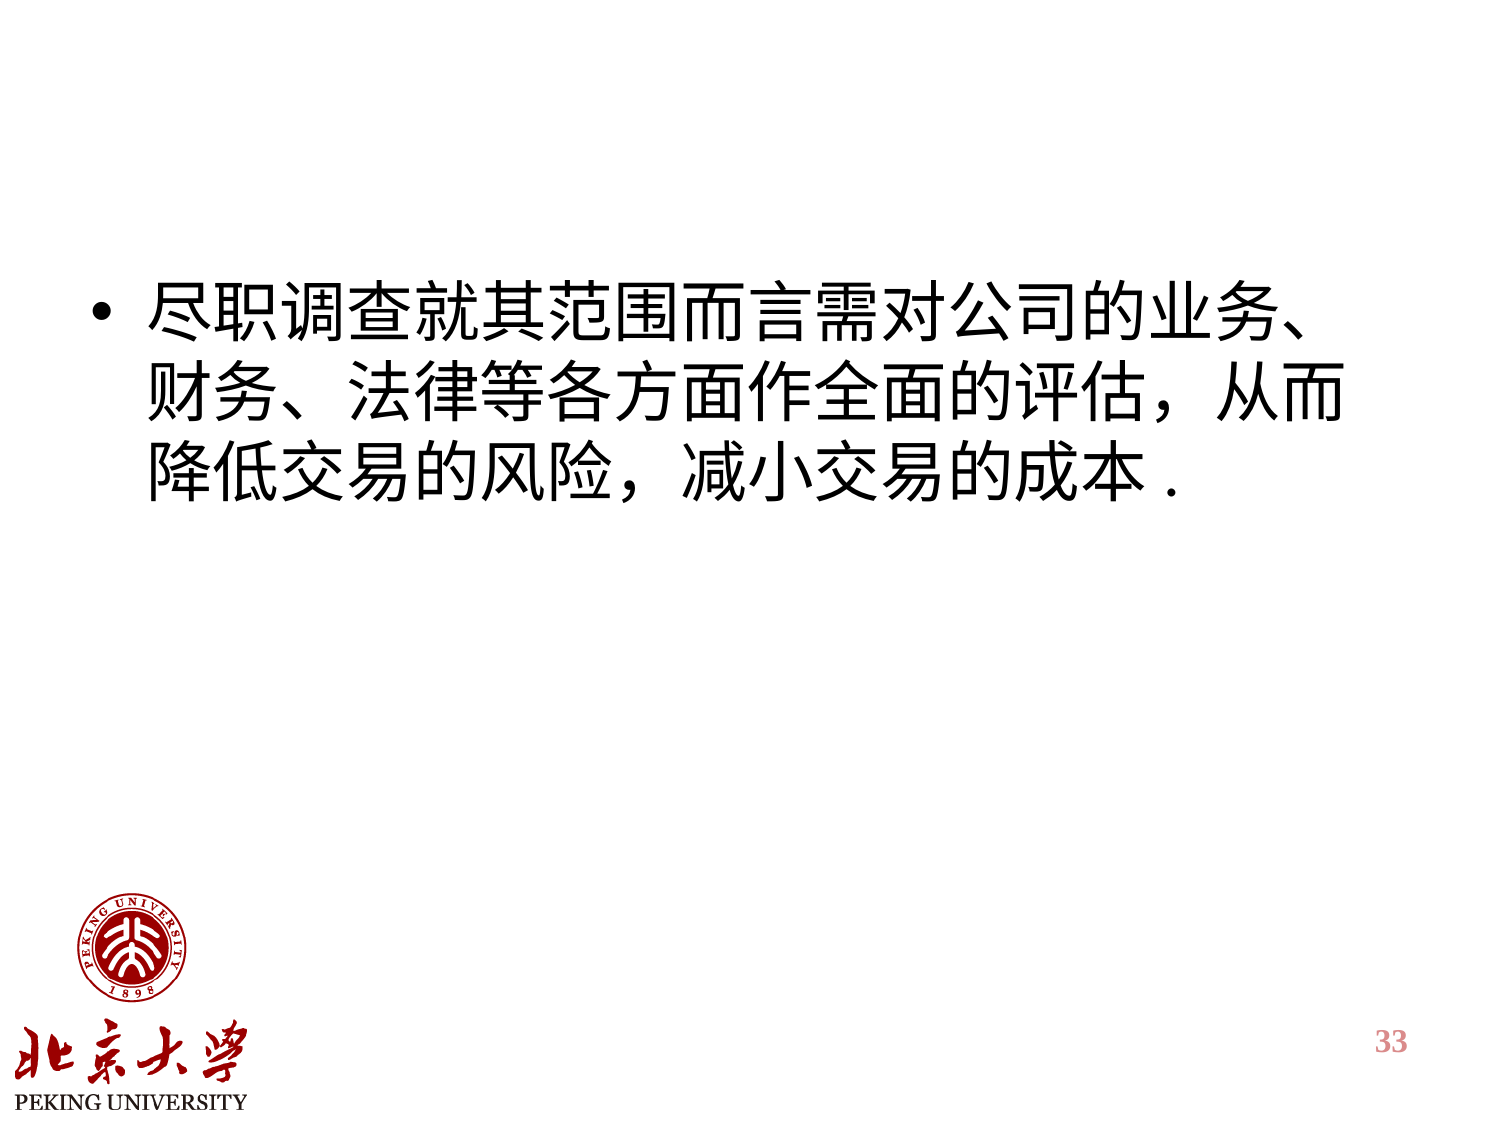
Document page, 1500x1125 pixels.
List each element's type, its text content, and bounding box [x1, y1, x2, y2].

slide_number 33 [1246, 1009, 1424, 1069]
list 尽职调查就其范围而言需对公司的业务、财务、法律等各方面作全面的评估，从而降低交易的风险，减小交易的成本. [75, 262, 1425, 1005]
picture [14, 893, 247, 1110]
